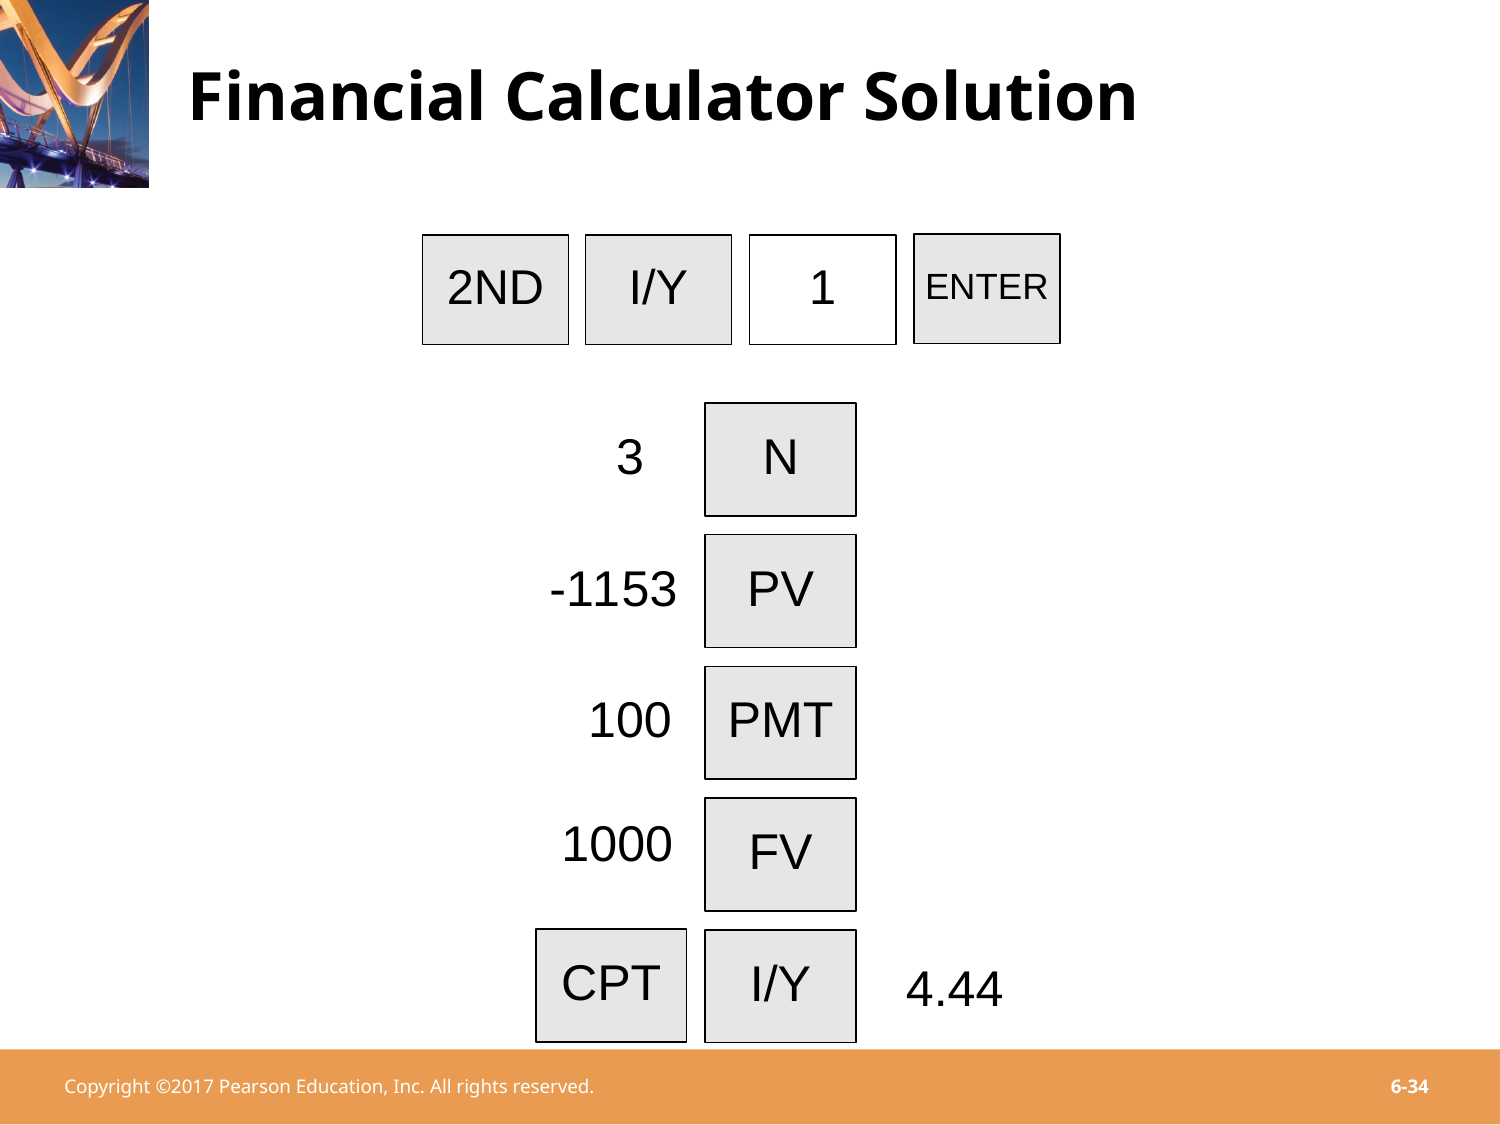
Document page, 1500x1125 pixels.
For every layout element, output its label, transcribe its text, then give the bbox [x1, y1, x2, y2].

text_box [418, 230, 1082, 349]
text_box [330, 353, 1130, 1094]
picture [0, 0, 149, 188]
title Financial Calculator Solution [187, 0, 1451, 188]
